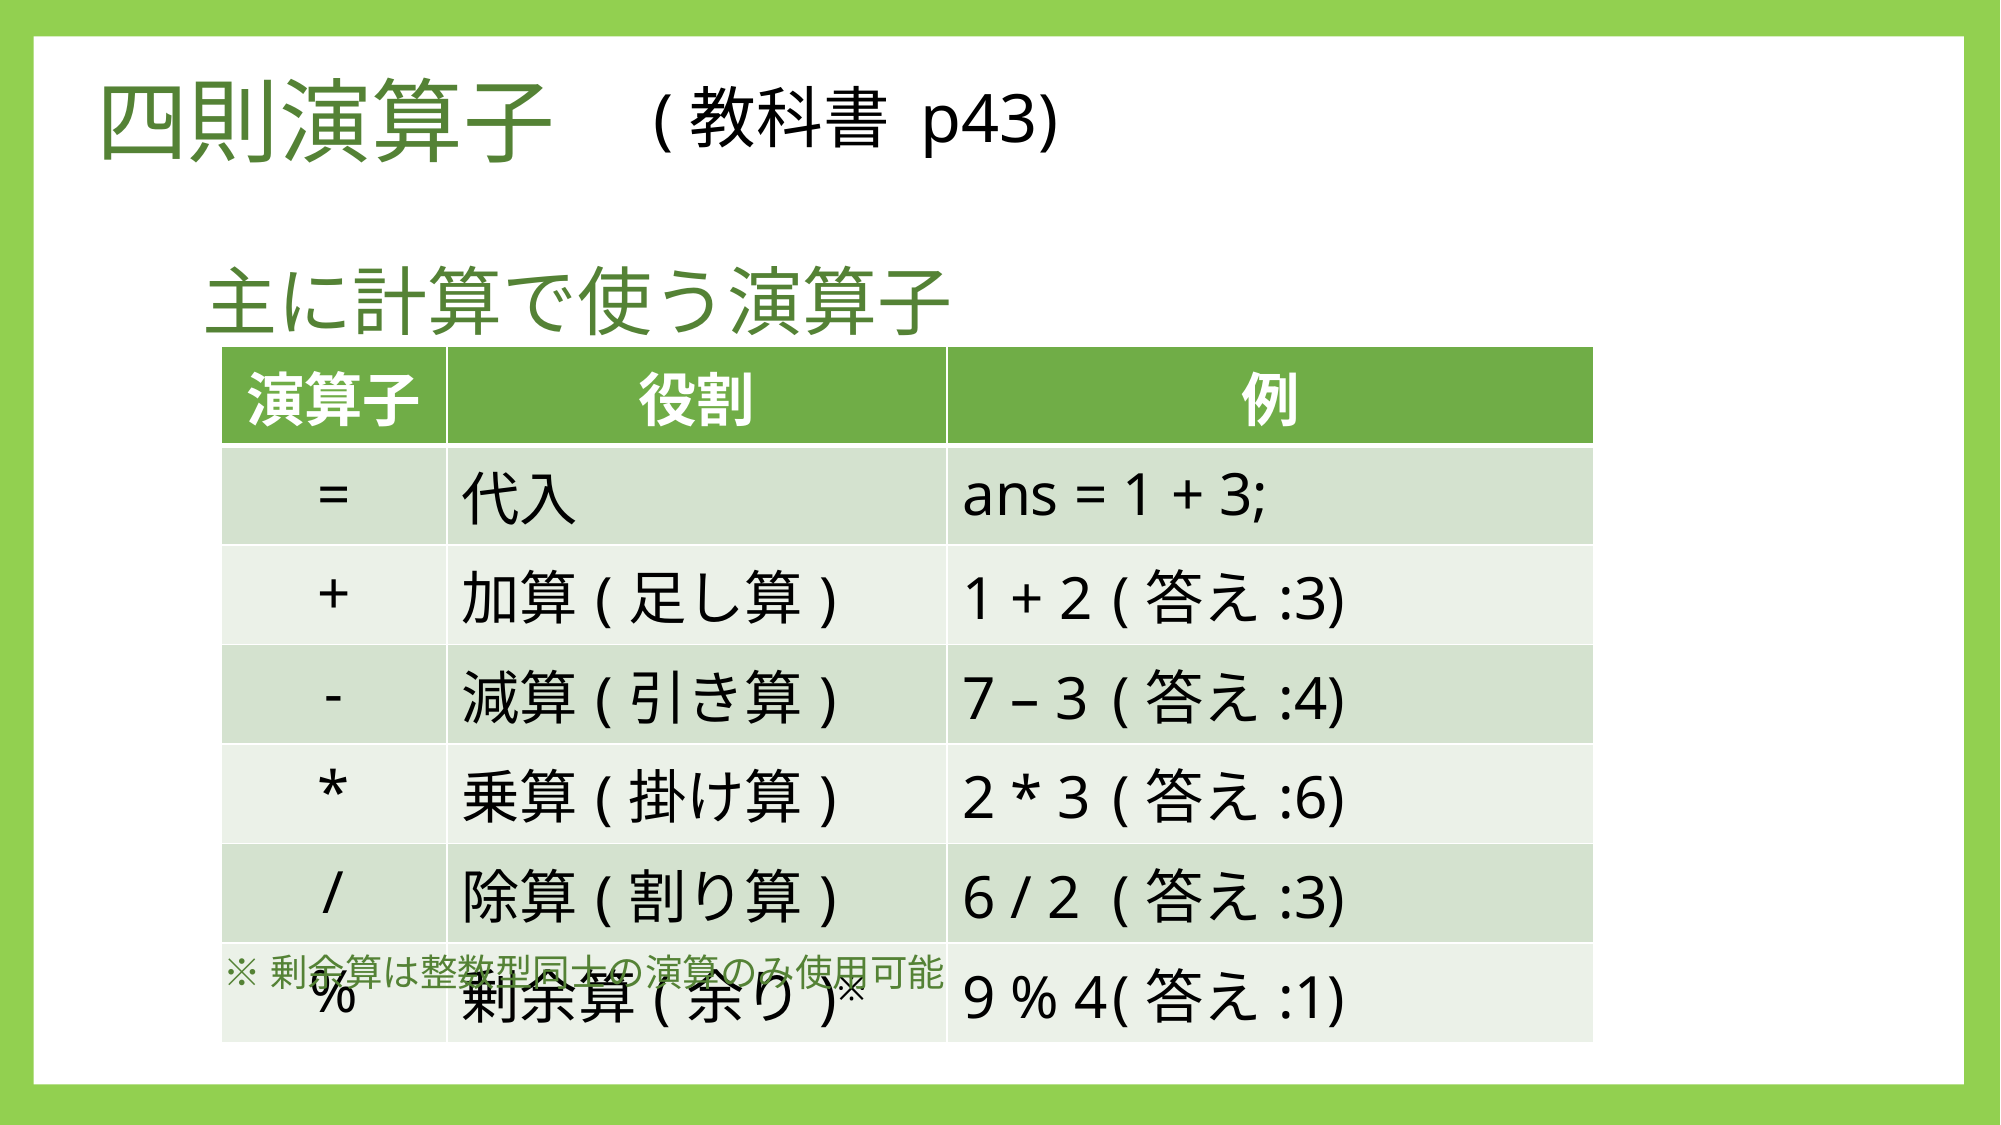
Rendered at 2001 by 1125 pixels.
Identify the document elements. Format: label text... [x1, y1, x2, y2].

table_cell 加算(足し算) [448, 546, 946, 644]
table_cell ans = 1 + 3; [948, 448, 1593, 544]
table_cell / [222, 844, 446, 941]
table_cell 7 – 3 (答え:4) [948, 645, 1593, 743]
table_cell 9 % 4 (答え:1) [961, 944, 1593, 1042]
table_header 例 [968, 347, 1593, 443]
table_cell + [222, 546, 446, 644]
table_cell * [222, 745, 446, 843]
text_box (教科書 p43) [638, 68, 1074, 163]
text_box 主に計算で使う演算子 [187, 247, 968, 443]
text_box ※剰余算は整数型同士の演算のみ使用可能 [209, 941, 961, 1046]
table_cell 乗算(掛け算) [448, 745, 946, 843]
title 四則演算子 [81, 58, 629, 193]
table_cell 代入 [448, 448, 946, 544]
table_cell 2 * 3 (答え:6) [948, 745, 1593, 843]
table_cell 1 + 2 (答え:3) [948, 546, 1593, 644]
table_cell - [222, 645, 446, 743]
table_cell 除算(割り算) [448, 844, 946, 941]
table_cell = [222, 448, 446, 544]
table_cell 6 / 2 (答え:3) [948, 844, 1593, 942]
table_cell 減算(引き算) [448, 645, 946, 743]
